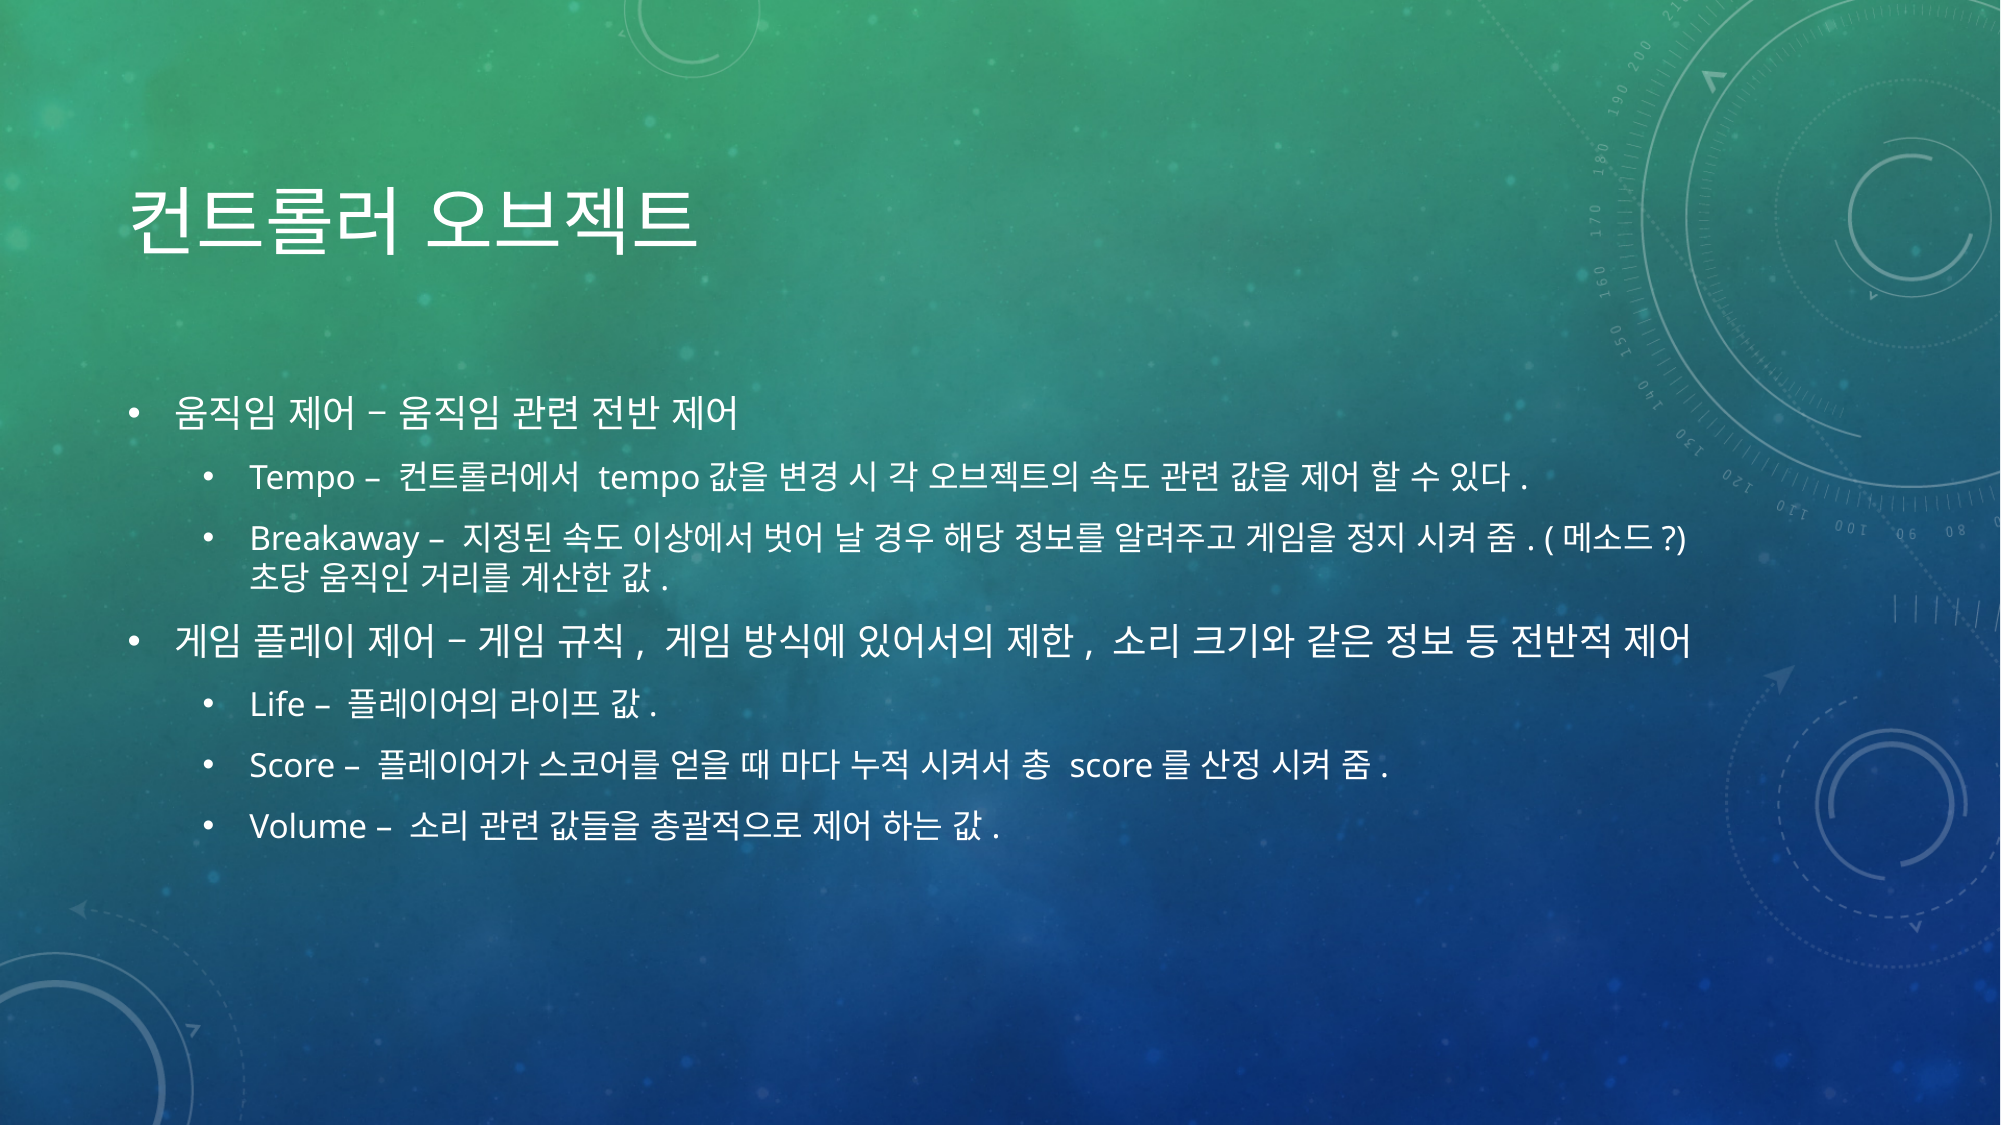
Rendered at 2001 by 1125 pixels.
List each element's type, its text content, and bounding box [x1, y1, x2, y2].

picture [0, 0, 2001, 1125]
title 컨트롤러 오브젝트 [112, 99, 1775, 339]
list 움직임 제어 – 움직임 관련 전반 제어 Tempo – 컨트롤러에서 tempo값을 변경 시 각 오브젝트의 속도 관련 값을 제어 할 수 있다. Breakaway – 지정된 속도 이상에서 벗어 날 경우 해당 정보를 알려주고 게임을 정지 시켜 줌. (메소드?) 초당 움직인 거리를 계산한 값. 게임 플레이 제어 – 게임 규칙, 게임 방식에 있어서의 제한, 소리 크기와 같은 정보 등 전반적 제어 Life – 플레이어의 라이프 값. Score – 플레이어가 스코어를 얻을 때 마다 누적 시켜서 총 score를 산정 시켜 줌. Volume – 소리 관련 값들을 총괄적으로 제어 하는 값. [112, 351, 1775, 950]
